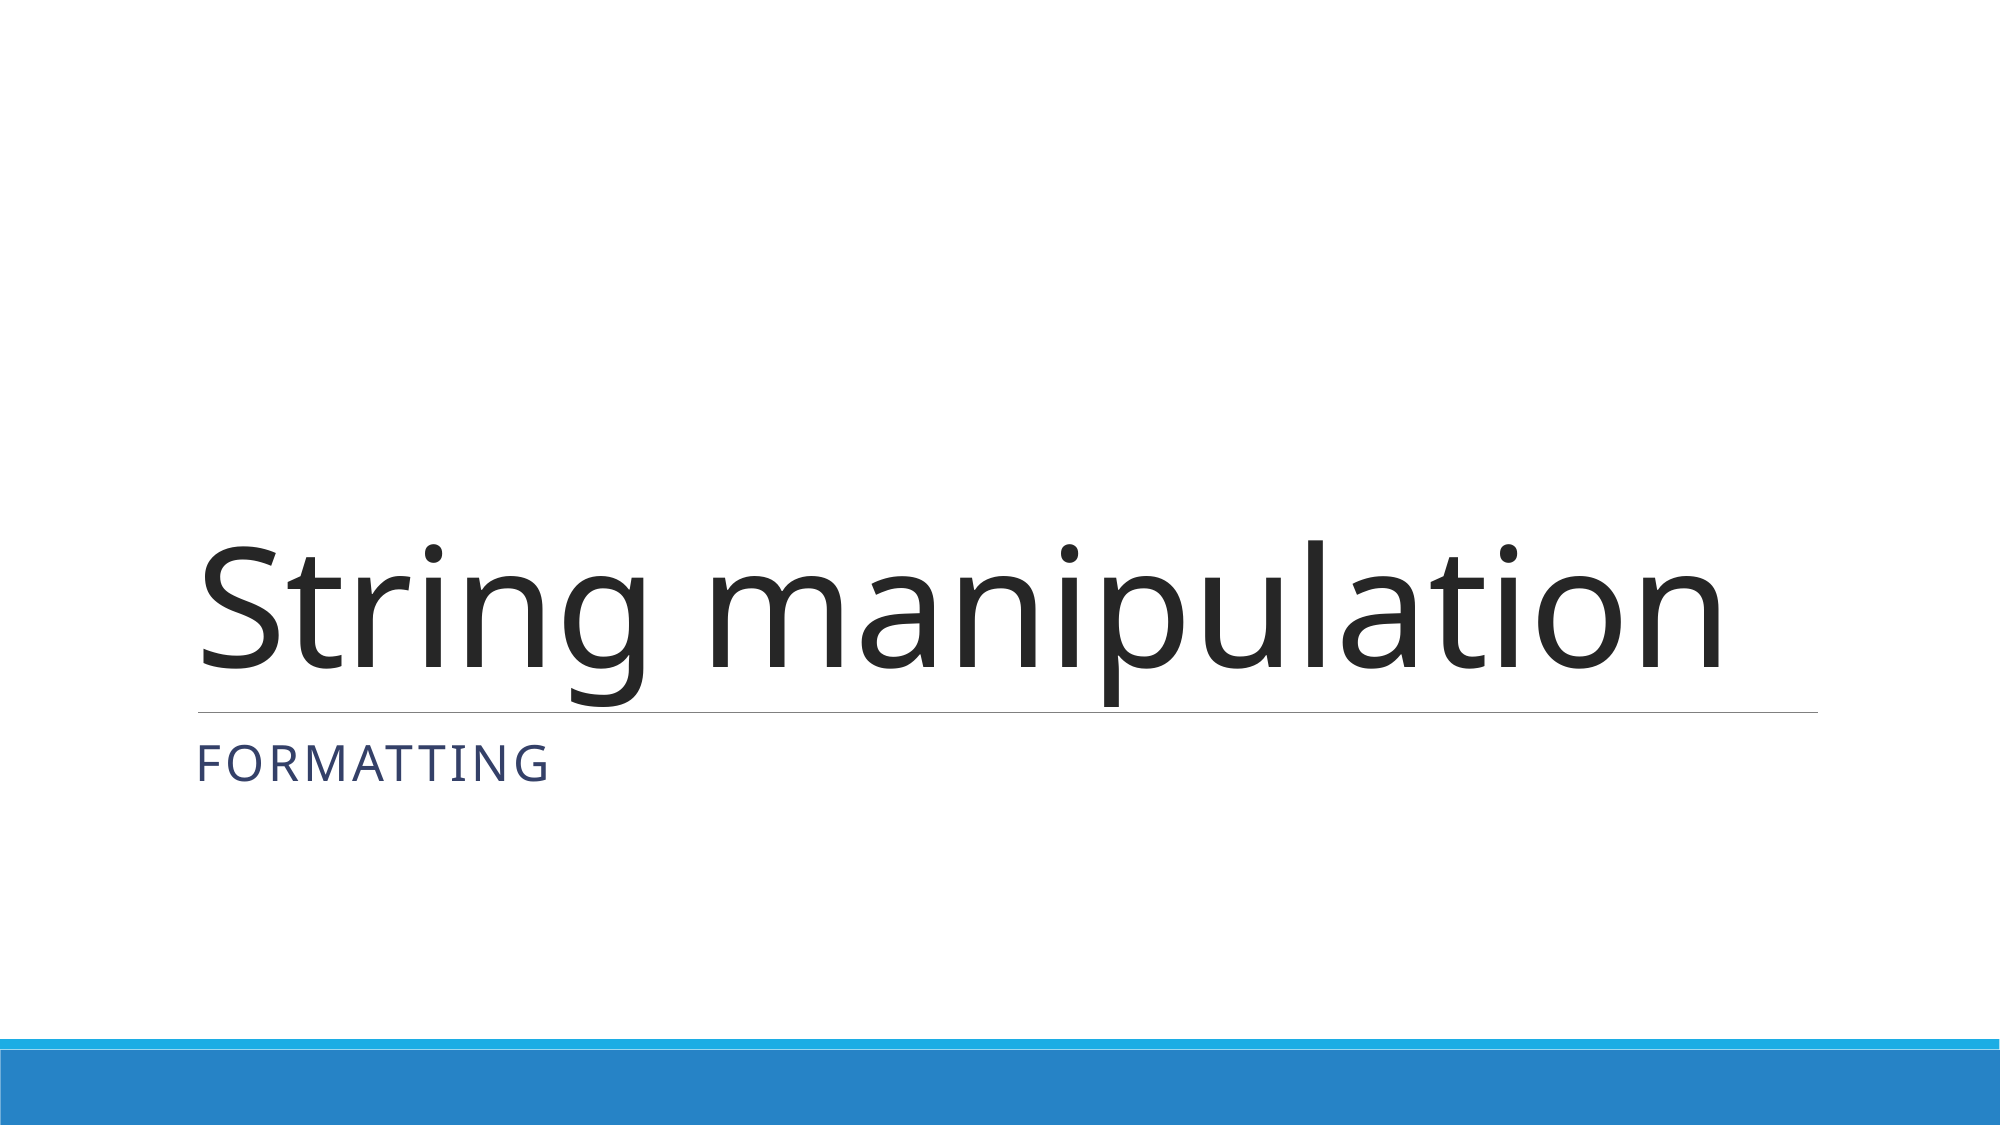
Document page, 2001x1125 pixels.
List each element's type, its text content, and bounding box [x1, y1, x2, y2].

list Formatting [180, 730, 1830, 918]
title String manipulation [180, 124, 1830, 710]
